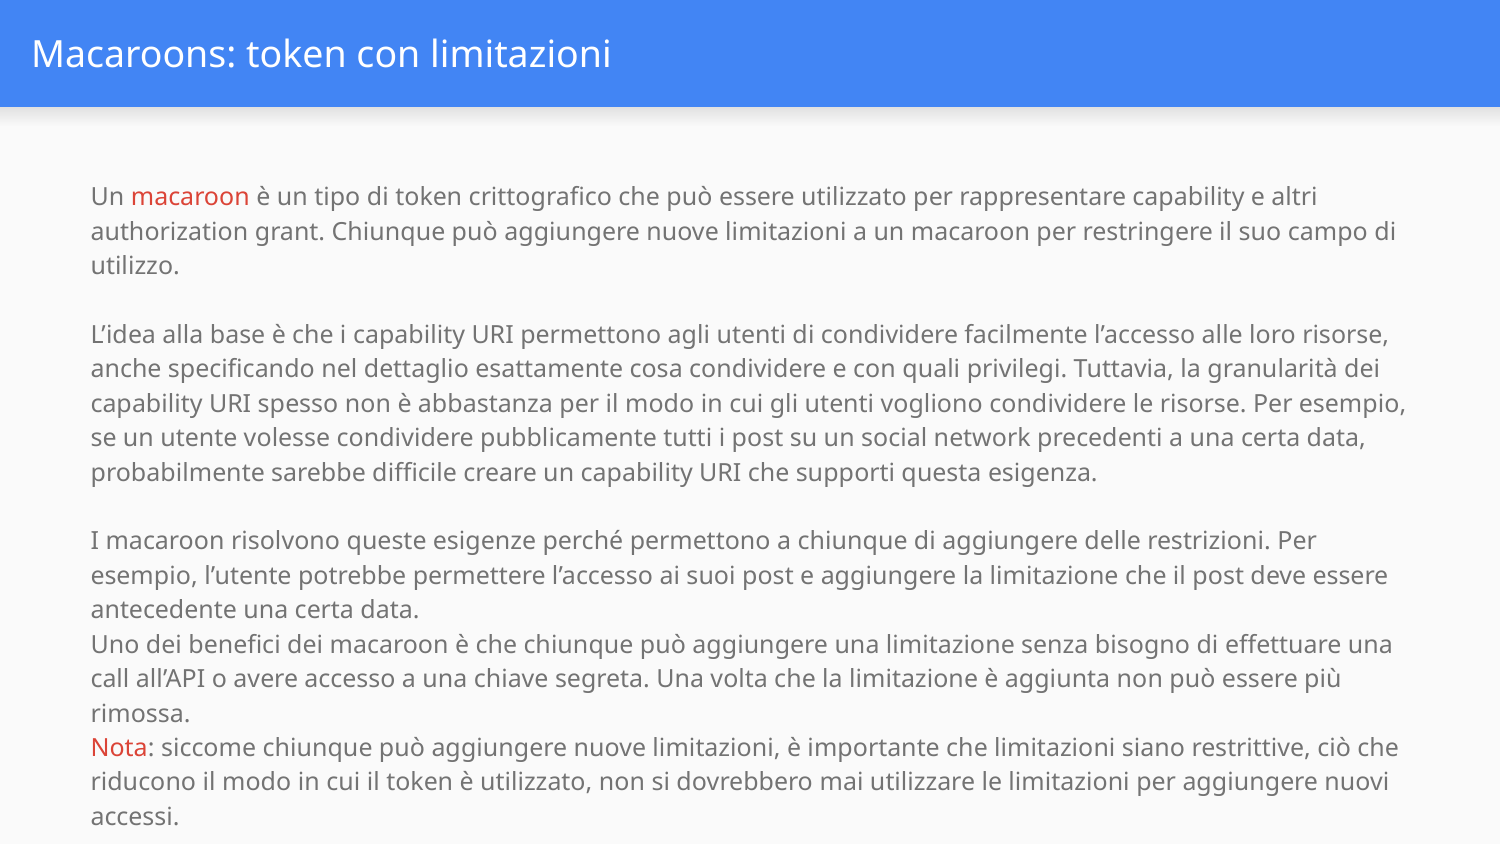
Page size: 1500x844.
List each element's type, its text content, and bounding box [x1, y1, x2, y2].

list Un macaroon è un tipo di token crittografico che può essere utilizzato per rappresentare capability e altri authorization grant. Chiunque può aggiungere nuove limitazioni a un macaroon per restringere il suo campo di utilizzo. L’idea alla base è che i capability URI permettono agli utenti di condividere facilmente l’accesso alle loro risorse, anche specificando nel dettaglio esattamente cosa condividere e con quali privilegi. Tuttavia, la granularità dei capability URI spesso non è abbastanza per il modo in cui gli utenti vogliono condividere le risorse. Per esempio, se un utente volesse condividere pubblicamente tutti i post su un social network precedenti a una certa data, probabilmente sarebbe difficile creare un capability URI che supporti questa esigenza. I macaroon risolvono queste esigenze perché permettono a chiunque di aggiungere delle restrizioni. Per esempio, l’utente potrebbe permettere l’accesso ai suoi post e aggiungere la limitazione che il post deve essere antecedente una certa data. Uno dei benefici dei macaroon è che chiunque può aggiungere una limitazione senza bisogno di effettuare una call all’API o avere accesso a una chiave segreta. Una volta che la limitazione è aggiunta non può essere più rimossa. Nota: siccome chiunque può aggiungere nuove limitazioni, è importante che limitazioni siano restrittive, ciò che riducono il modo in cui il token è utilizzato, non si dovrebbero mai utilizzare le limitazioni per aggiungere nuovi accessi. [75, 161, 1425, 826]
title Macaroons: token con limitazioni [16, 2, 1464, 102]
